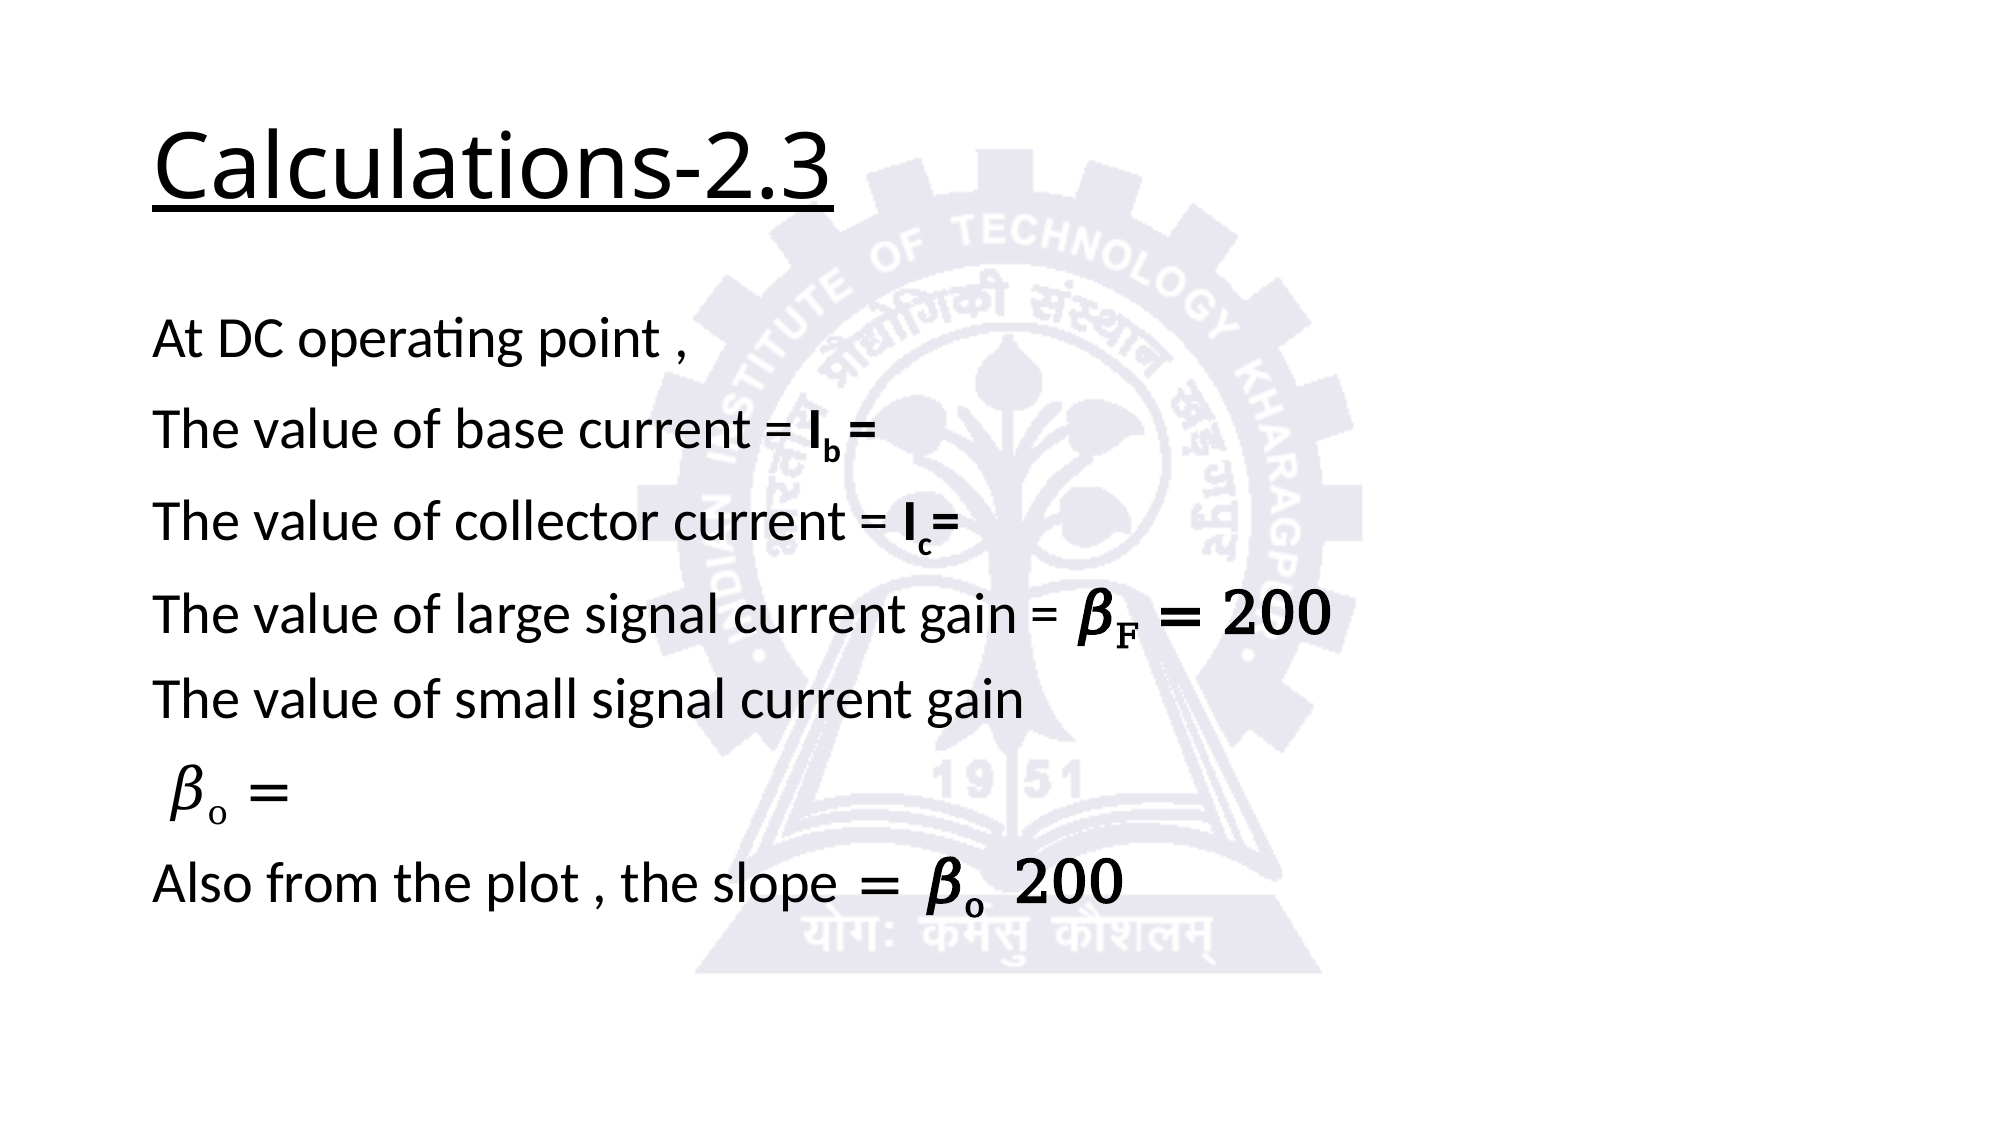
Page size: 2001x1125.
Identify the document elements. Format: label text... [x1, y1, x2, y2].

title Calculations-2.3 [137, 59, 1863, 278]
